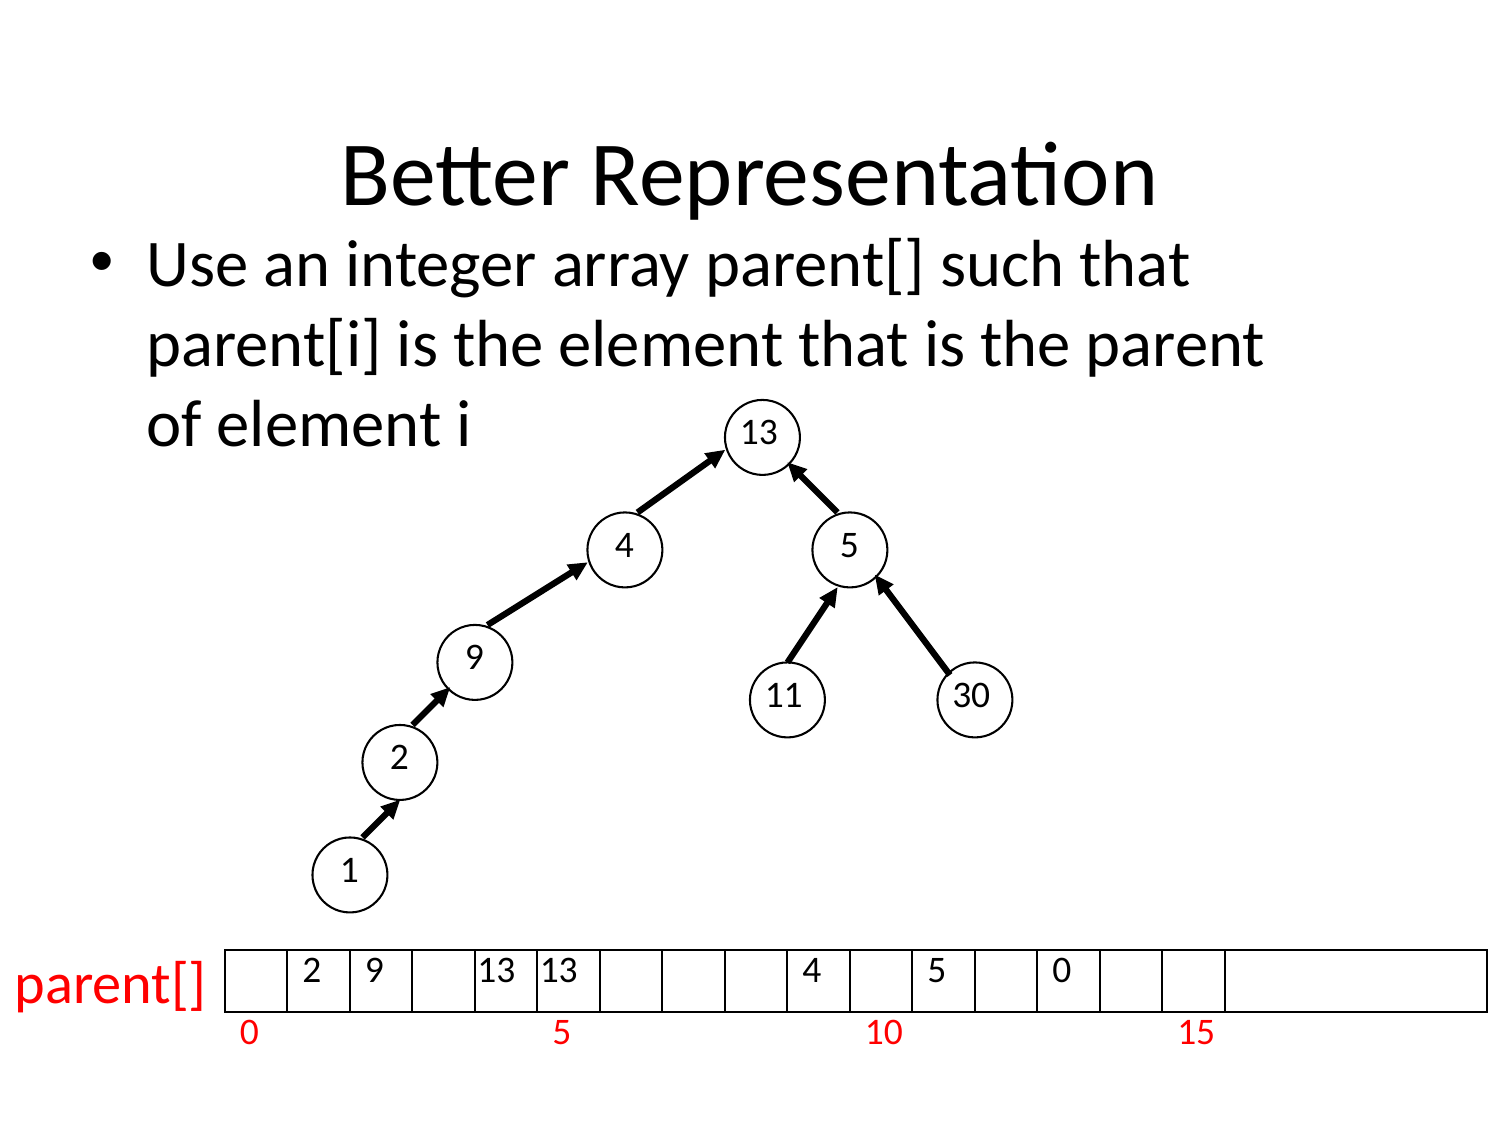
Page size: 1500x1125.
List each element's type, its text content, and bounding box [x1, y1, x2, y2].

text_box [787, 998, 849, 1013]
text_box [1037, 998, 1099, 1013]
text_box 5 [537, 999, 600, 1060]
text_box [849, 949, 912, 999]
text_box 9 [350, 937, 462, 998]
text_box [312, 399, 1063, 913]
text_box 10 [849, 999, 950, 1060]
title Better Representation [112, 99, 1388, 238]
text_box 13 [462, 937, 525, 998]
text_box [599, 949, 662, 1013]
text_box [412, 998, 474, 1013]
text_box parent[] [0, 937, 225, 1023]
text_box [912, 998, 974, 1013]
text_box 13 [525, 937, 638, 998]
text_box [1099, 949, 1162, 1013]
text_box [474, 998, 537, 1013]
text_box [349, 998, 412, 1013]
text_box [724, 949, 787, 1013]
text_box [974, 949, 1037, 1013]
text_box 0 [1037, 937, 1150, 998]
text_box [662, 949, 724, 1013]
text_box 0 [224, 999, 288, 1060]
text_box [1162, 949, 1224, 999]
text_box 2 [287, 937, 350, 998]
text_box 5 [912, 937, 1025, 998]
text_box [1224, 949, 1488, 1013]
text_box [225, 949, 287, 999]
text_box [287, 998, 349, 1013]
text_box 4 [787, 937, 900, 998]
text_box 15 [1162, 999, 1263, 1060]
list Use an integer array parent[] such that parent[i] is the element that is the parent of element i [75, 212, 1350, 500]
